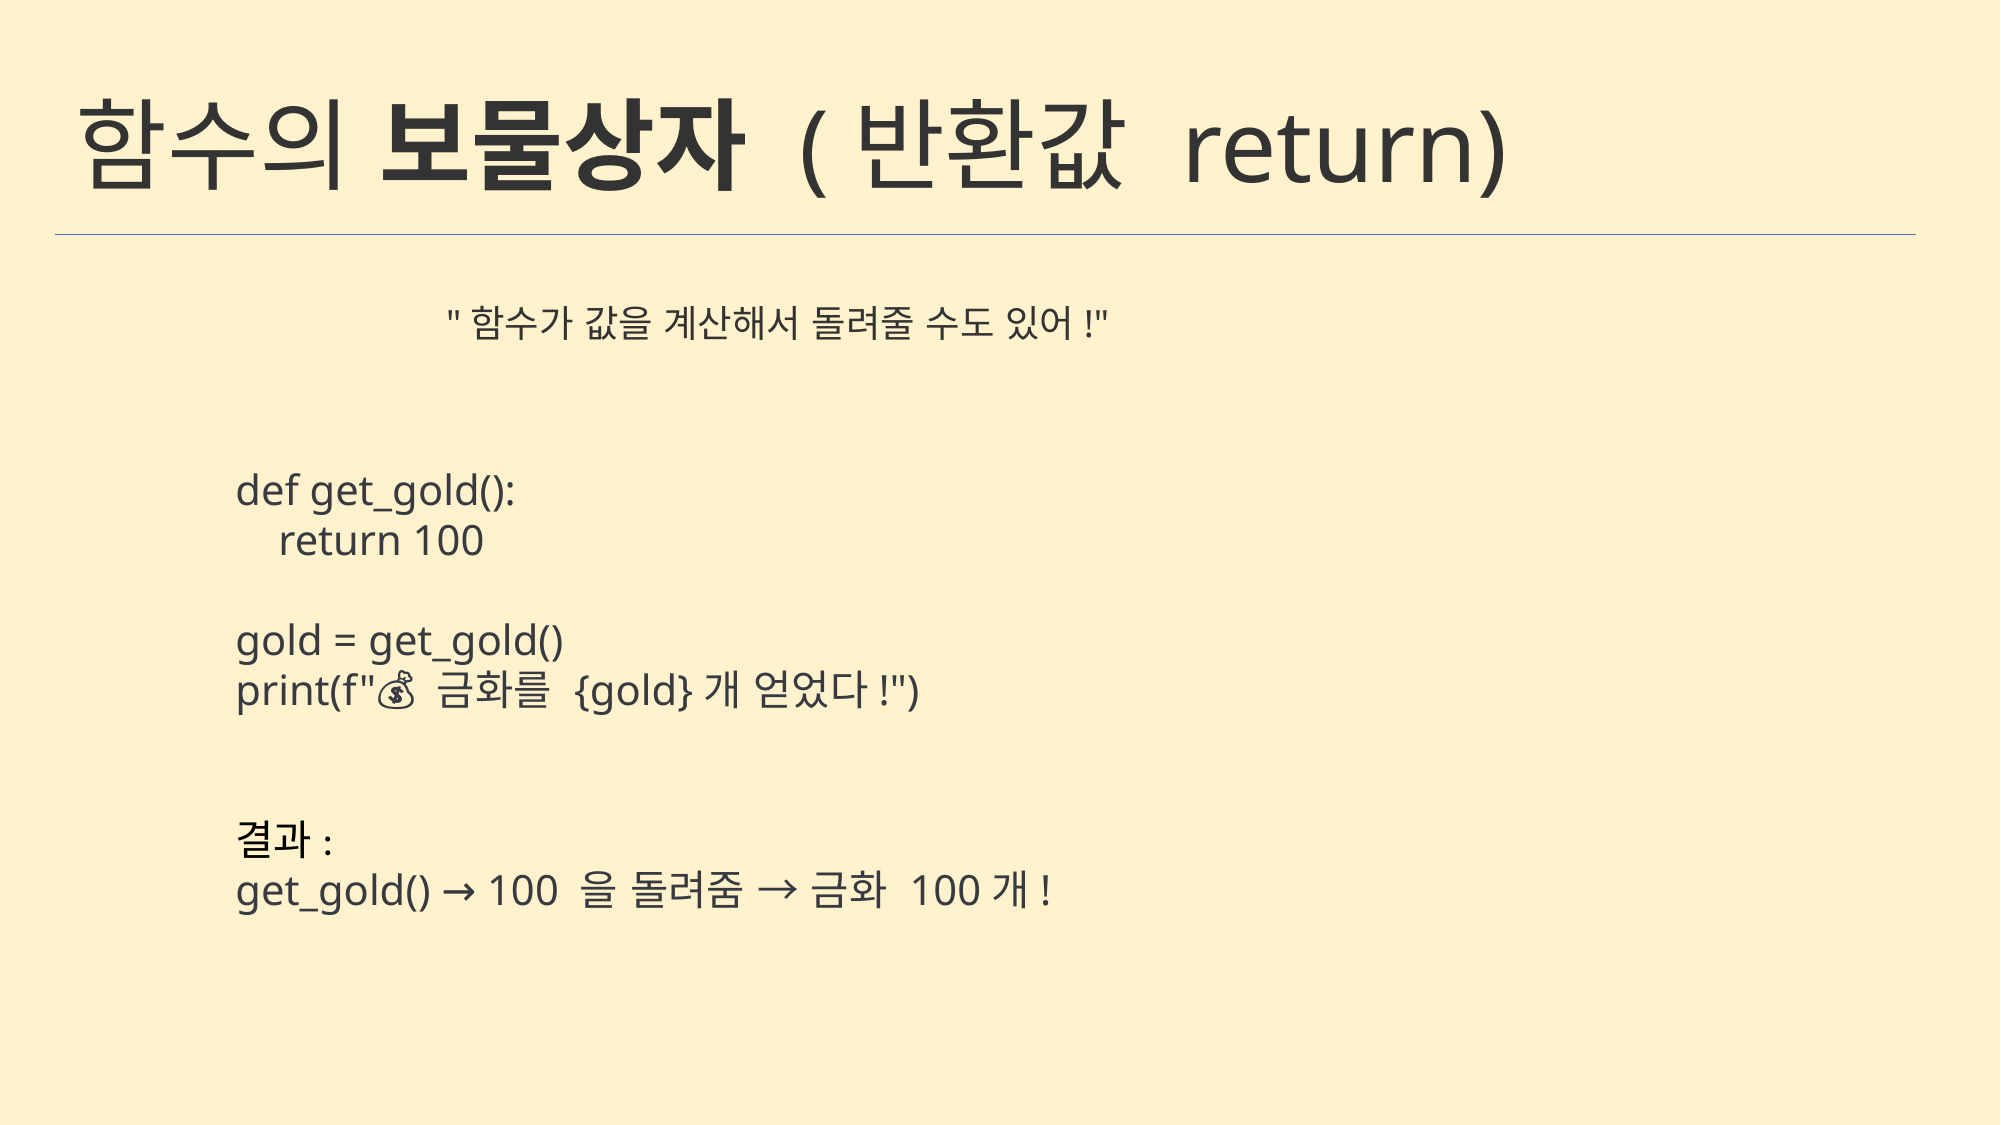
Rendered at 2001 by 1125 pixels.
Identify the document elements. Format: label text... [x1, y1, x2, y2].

text_box def get_gold(): return 100 gold = get_gold() print(f"💰 금화를 {gold}개 얻었다!") 결과: get_gold() → 100 을 돌려줌 → 금화 100개! [220, 456, 1585, 922]
text_box "함수가 값을 계산해서 돌려줄 수도 있어!" [431, 292, 1432, 352]
text_box 함수의 보물상자 (반환값 return) [75, 86, 1006, 204]
